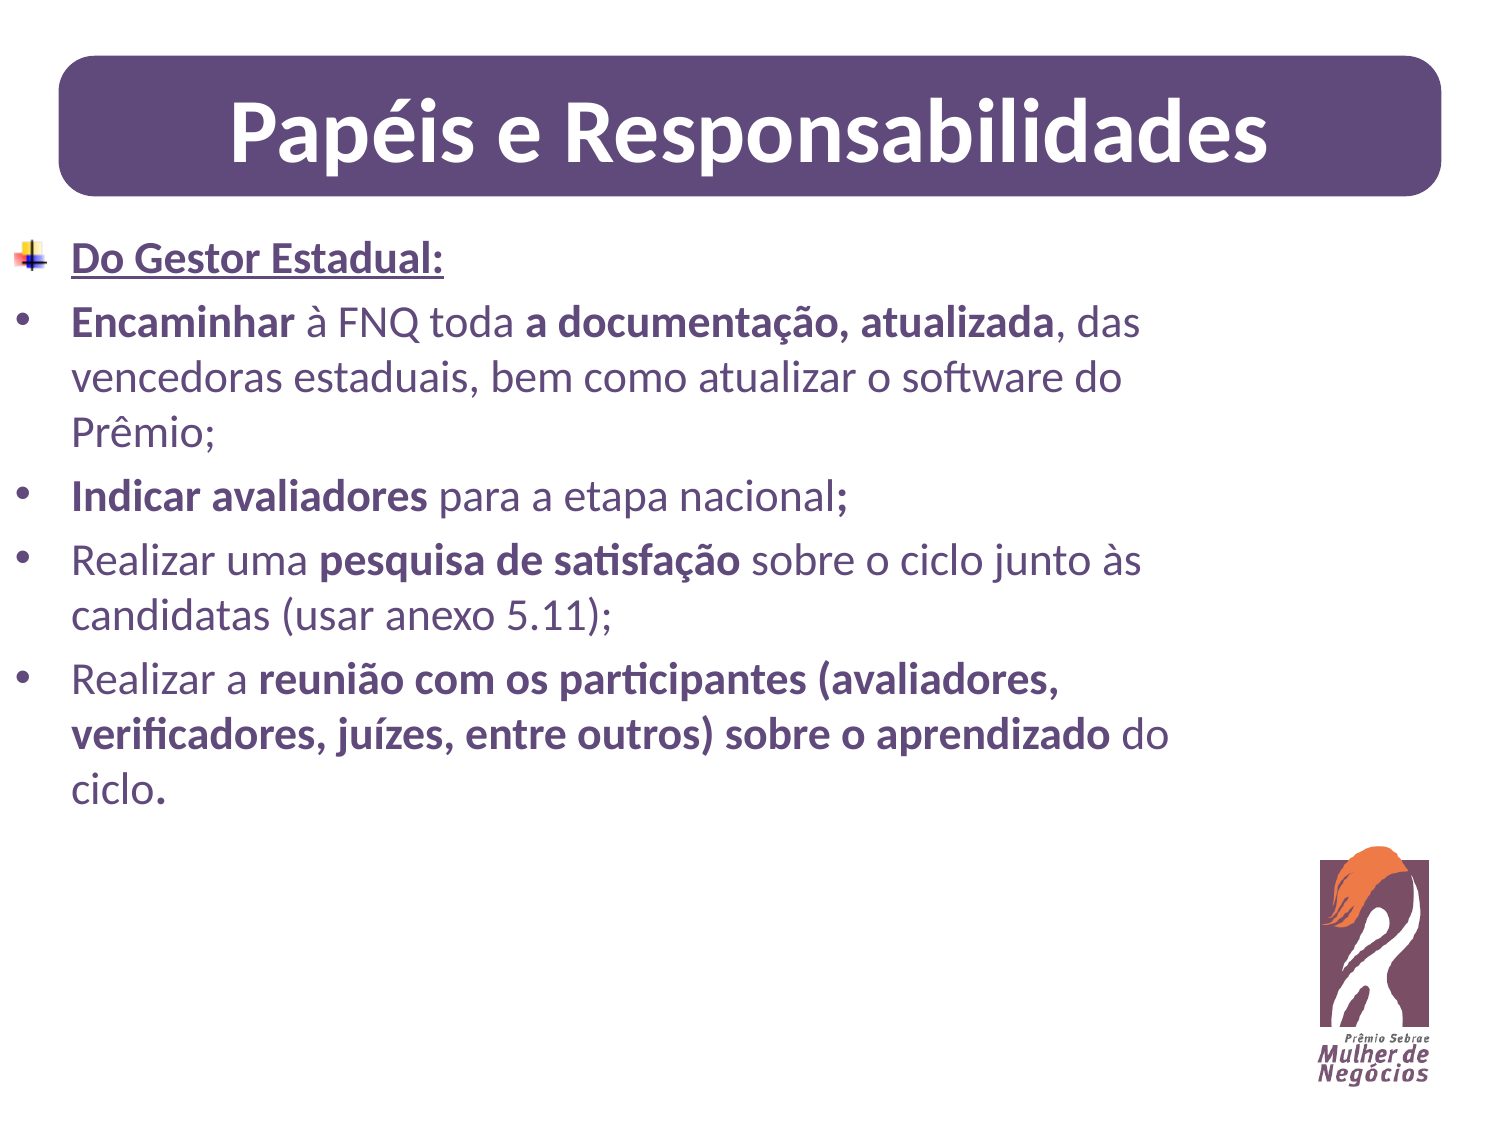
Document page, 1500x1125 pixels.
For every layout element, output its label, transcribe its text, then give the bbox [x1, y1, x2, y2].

picture [14, 238, 47, 271]
list Do Gestor Estadual: Encaminhar à FNQ toda a documentação, atualizada, das vencedoras estaduais, bem como atualizar o software do Prêmio; Indicar avaliadores para a etapa nacional; Realizar uma pesquisa de satisfação sobre o ciclo junto às candidatas (usar anexo 5.11); Realizar a reunião com os participantes (avaliadores, verificadores, juízes, entre outros) sobre o aprendizado do ciclo. [0, 219, 1282, 1047]
picture [1245, 803, 1500, 1125]
text_box Papéis e Responsabilidades [56, 53, 1444, 199]
